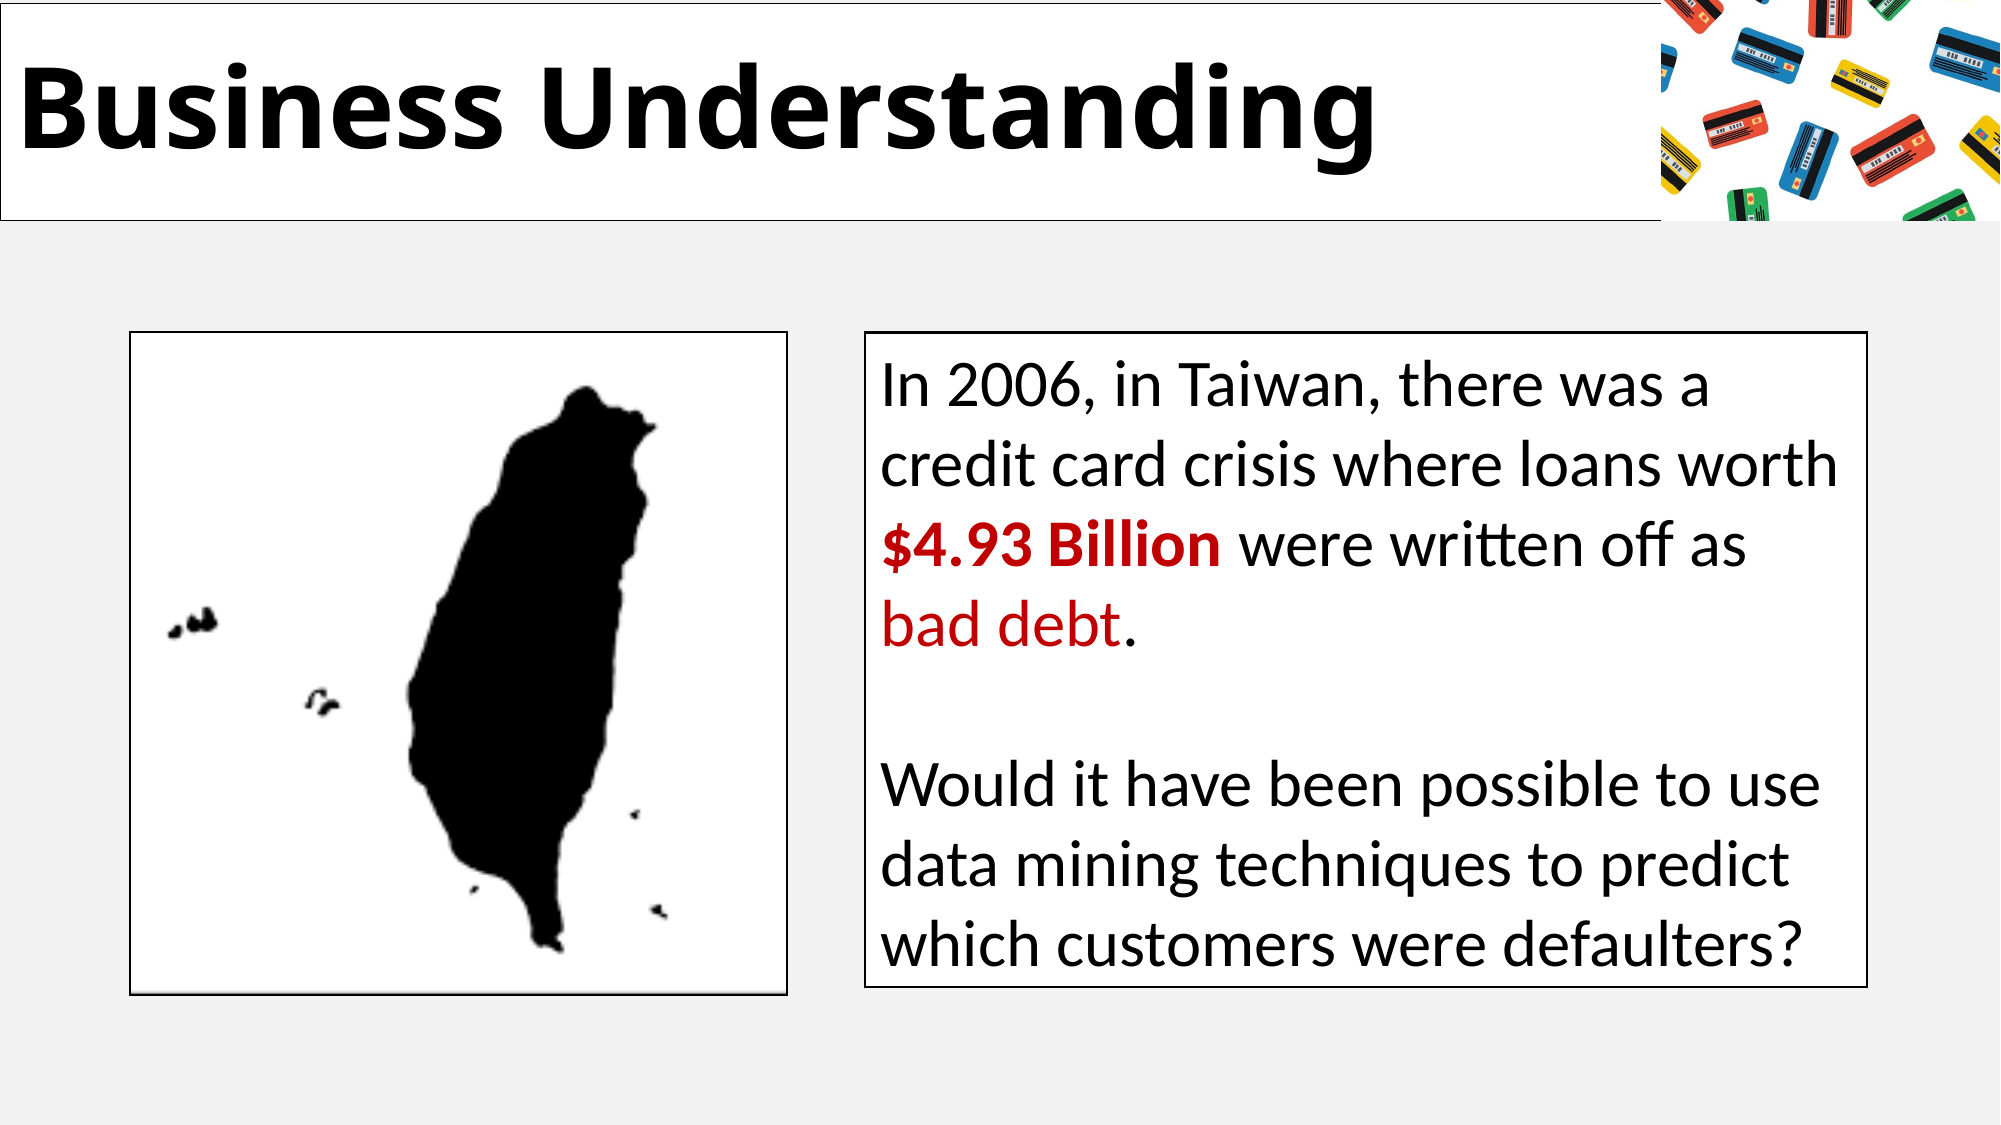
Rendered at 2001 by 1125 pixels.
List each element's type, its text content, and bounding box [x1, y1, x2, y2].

picture [130, 332, 787, 994]
picture [1661, 0, 2000, 221]
title Business Understanding [0, 3, 1661, 221]
text_box In 2006, in Taiwan, there was a credit card crisis where loans worth $4.93 Billion were written off as bad debt. Would it have been possible to use data mining techniques to predict which customers were defaulters? [864, 331, 1868, 988]
